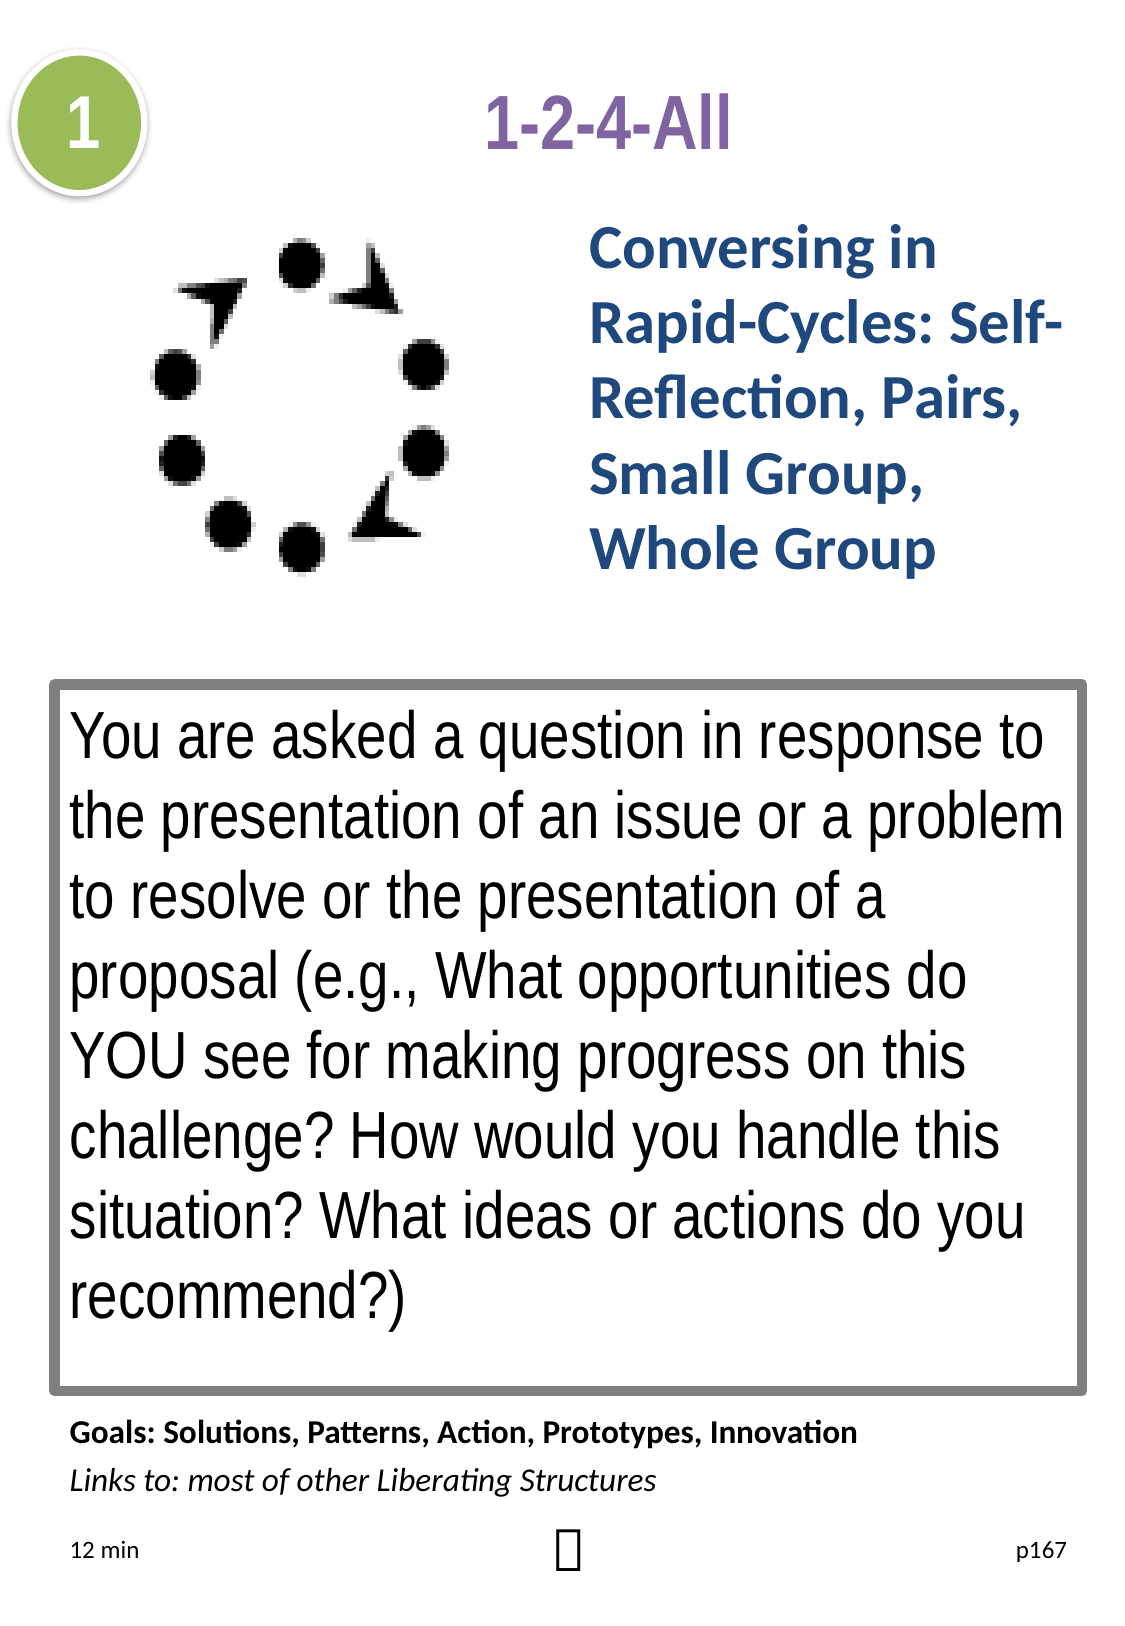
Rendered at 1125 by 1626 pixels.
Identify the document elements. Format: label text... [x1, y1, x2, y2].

list  [432, 1503, 705, 1594]
list p167 [810, 1503, 1083, 1594]
list Links to: most of other Liberating Structures [54, 1451, 1083, 1498]
list You are asked a question in response to the presentation of an issue or a problem to resolve or the presentation of a proposal (e.g., What opportunities do YOU see for making progress on this challenge? How would you handle this situation? What ideas or actions do you recommend?) [49, 679, 1087, 1396]
list 1 [31, 64, 138, 173]
list 12 min [54, 1503, 327, 1594]
list Conversing in Rapid-Cycles: Self-Reflection, Pairs, Small Group, Whole Group [574, 198, 1083, 659]
title 1-2-4-All [149, 65, 1069, 173]
picture [131, 223, 469, 588]
list Goals: Solutions, Patterns, Action, Prototypes, Innovation [54, 1402, 1083, 1451]
